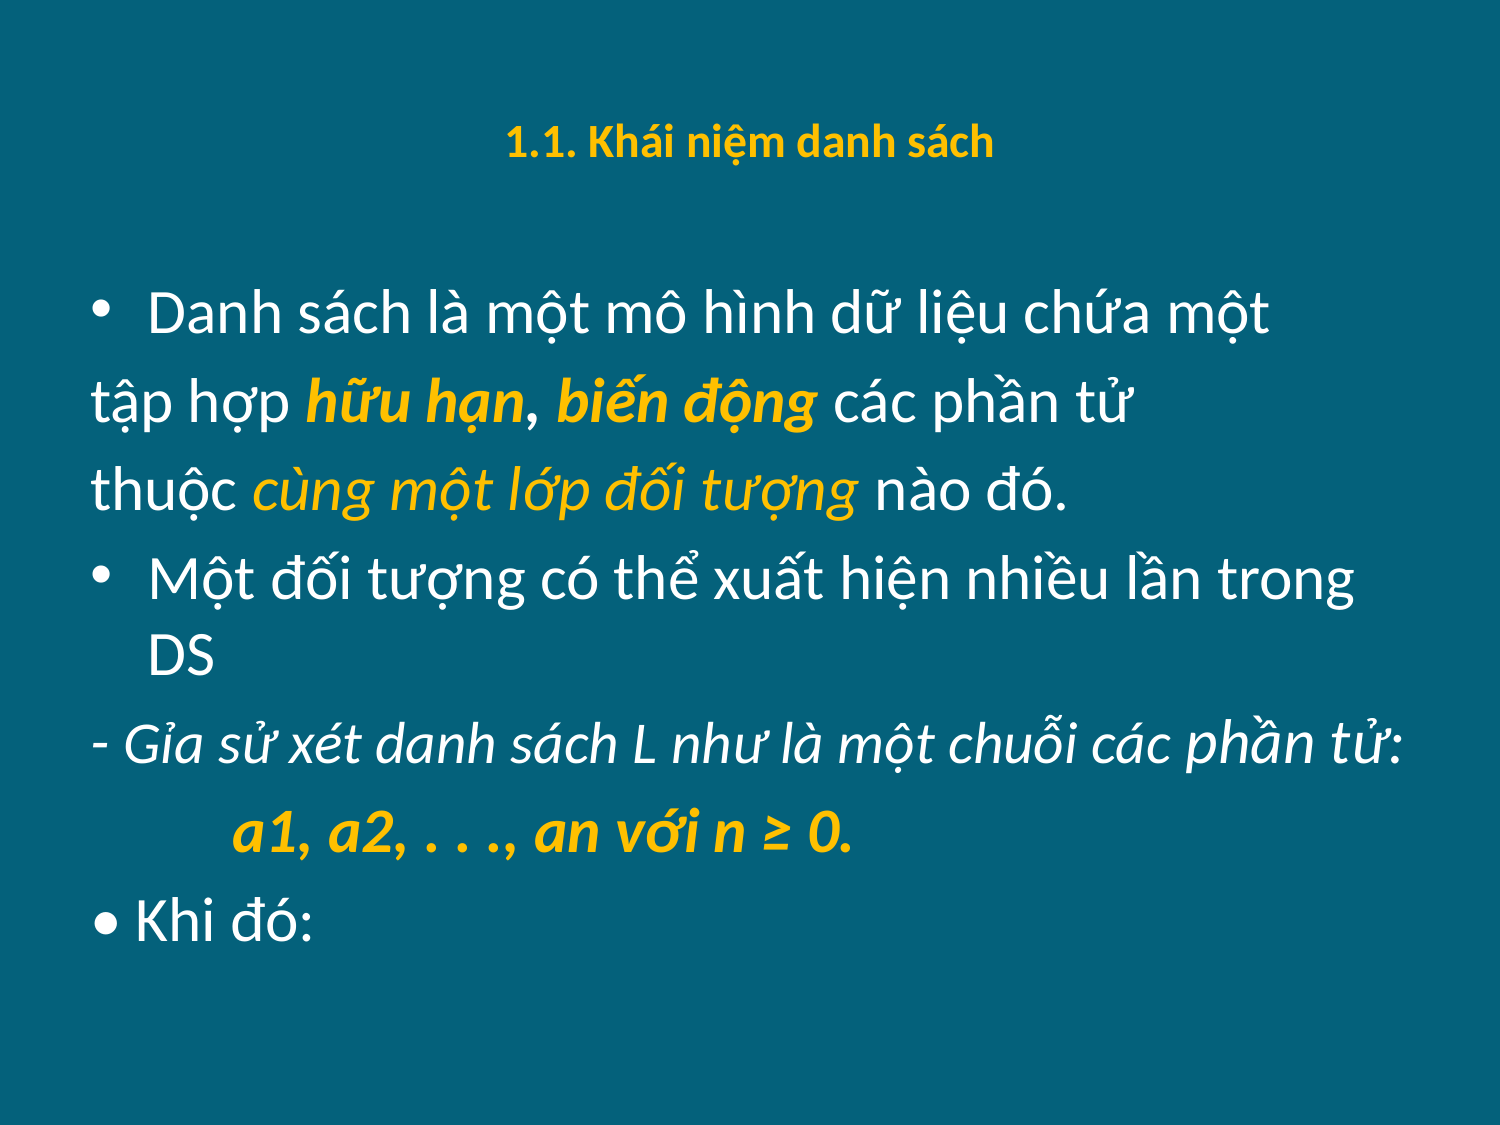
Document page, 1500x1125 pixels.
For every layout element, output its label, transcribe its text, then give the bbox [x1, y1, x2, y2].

list Danh sách là một mô hình dữ liệu chứa một tập hợp hữu hạn, biến động các phần tử thuộc cùng một lớp đối tượng nào đó. Một đối tượng có thể xuất hiện nhiều lần trong DS - Gỉa sử xét danh sách L như là một chuỗi các phần tử: a1, a2, . . ., an với n ≥ 0. • Khi đó: [75, 262, 1425, 1005]
title 1.1. Khái niệm danh sách [75, 45, 1425, 233]
